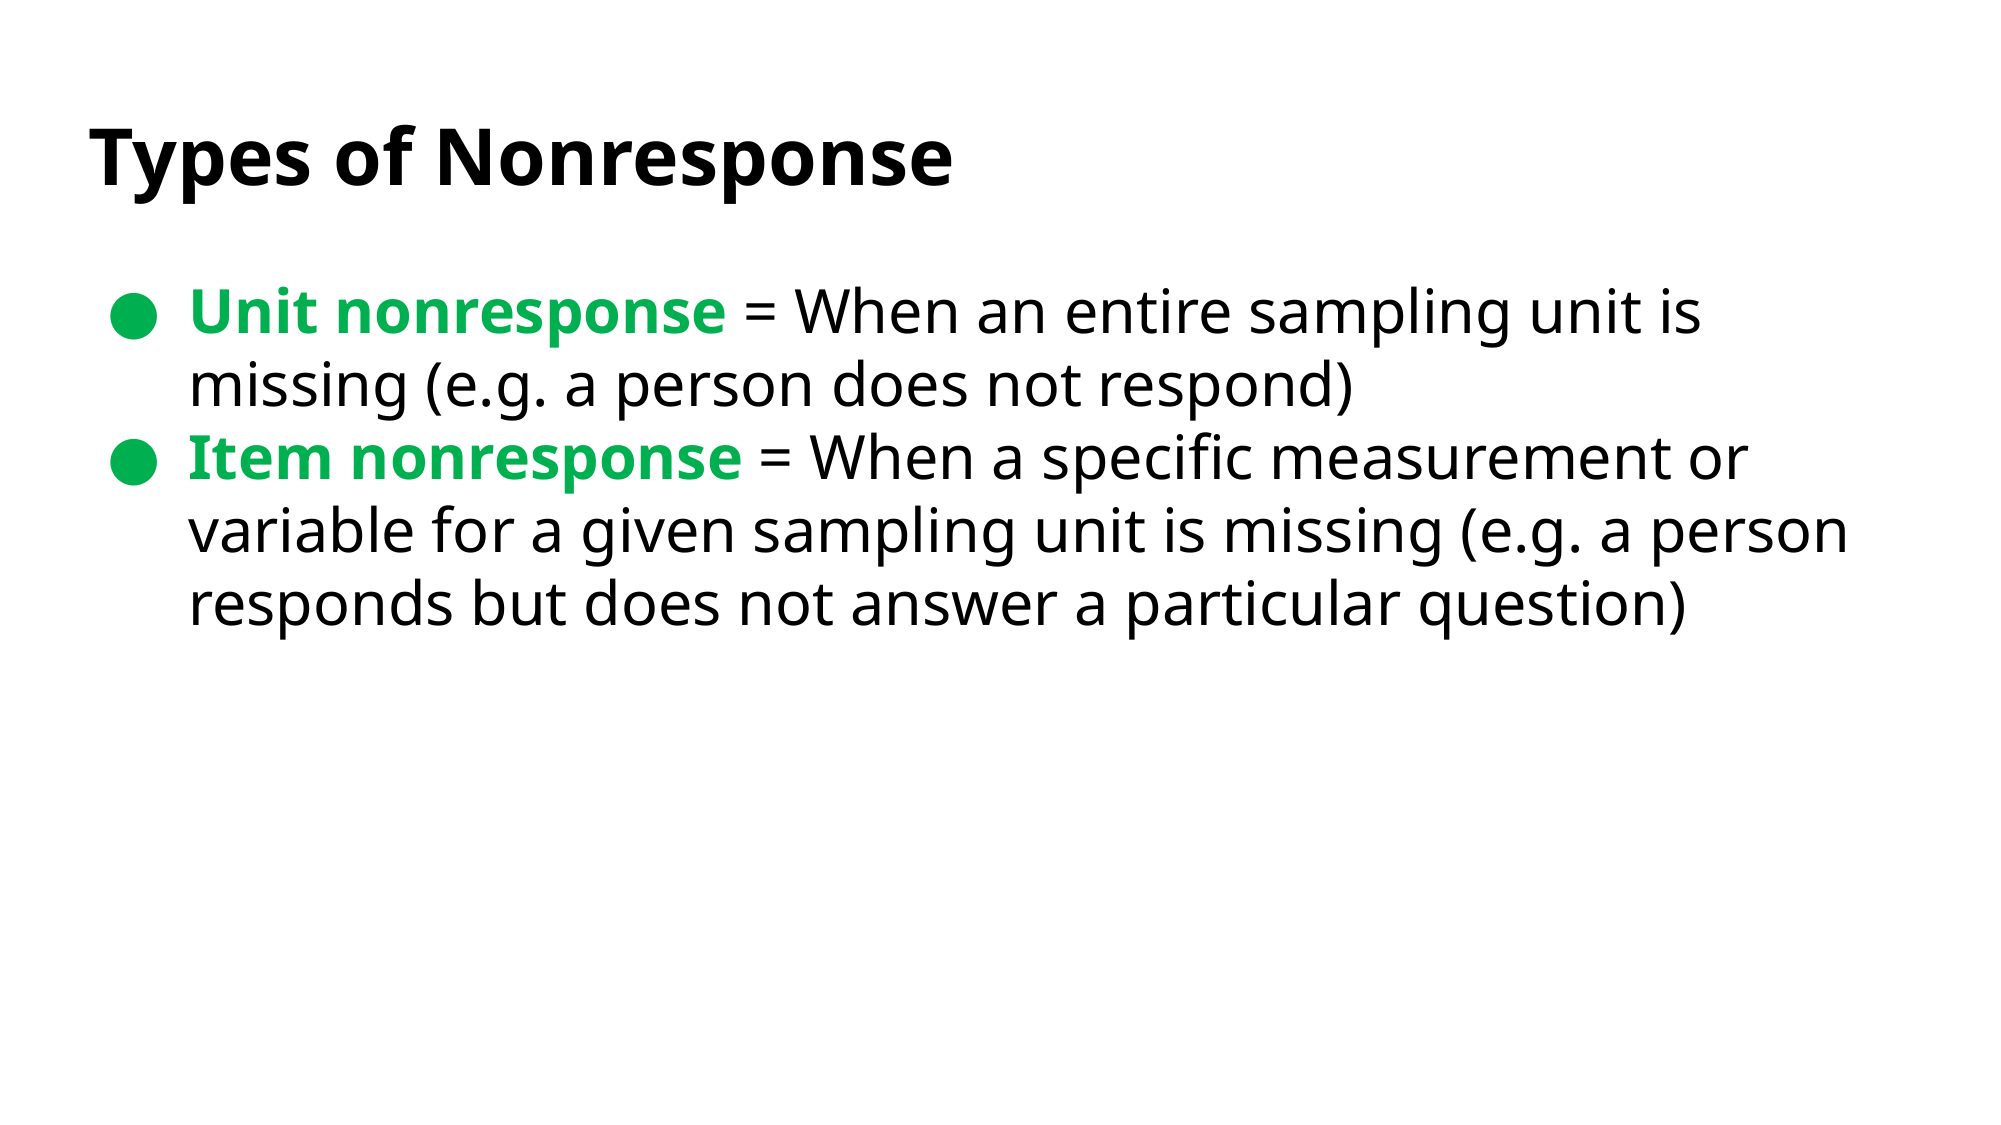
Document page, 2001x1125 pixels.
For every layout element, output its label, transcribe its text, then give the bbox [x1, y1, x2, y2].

list Unit nonresponse = When an entire sampling unit is missing (e.g. a person does not respond) Item nonresponse = When a specific measurement or variable for a given sampling unit is missing (e.g. a person responds but does not answer a particular question) [68, 252, 1932, 1086]
title Types of Nonresponse [68, 97, 1932, 223]
